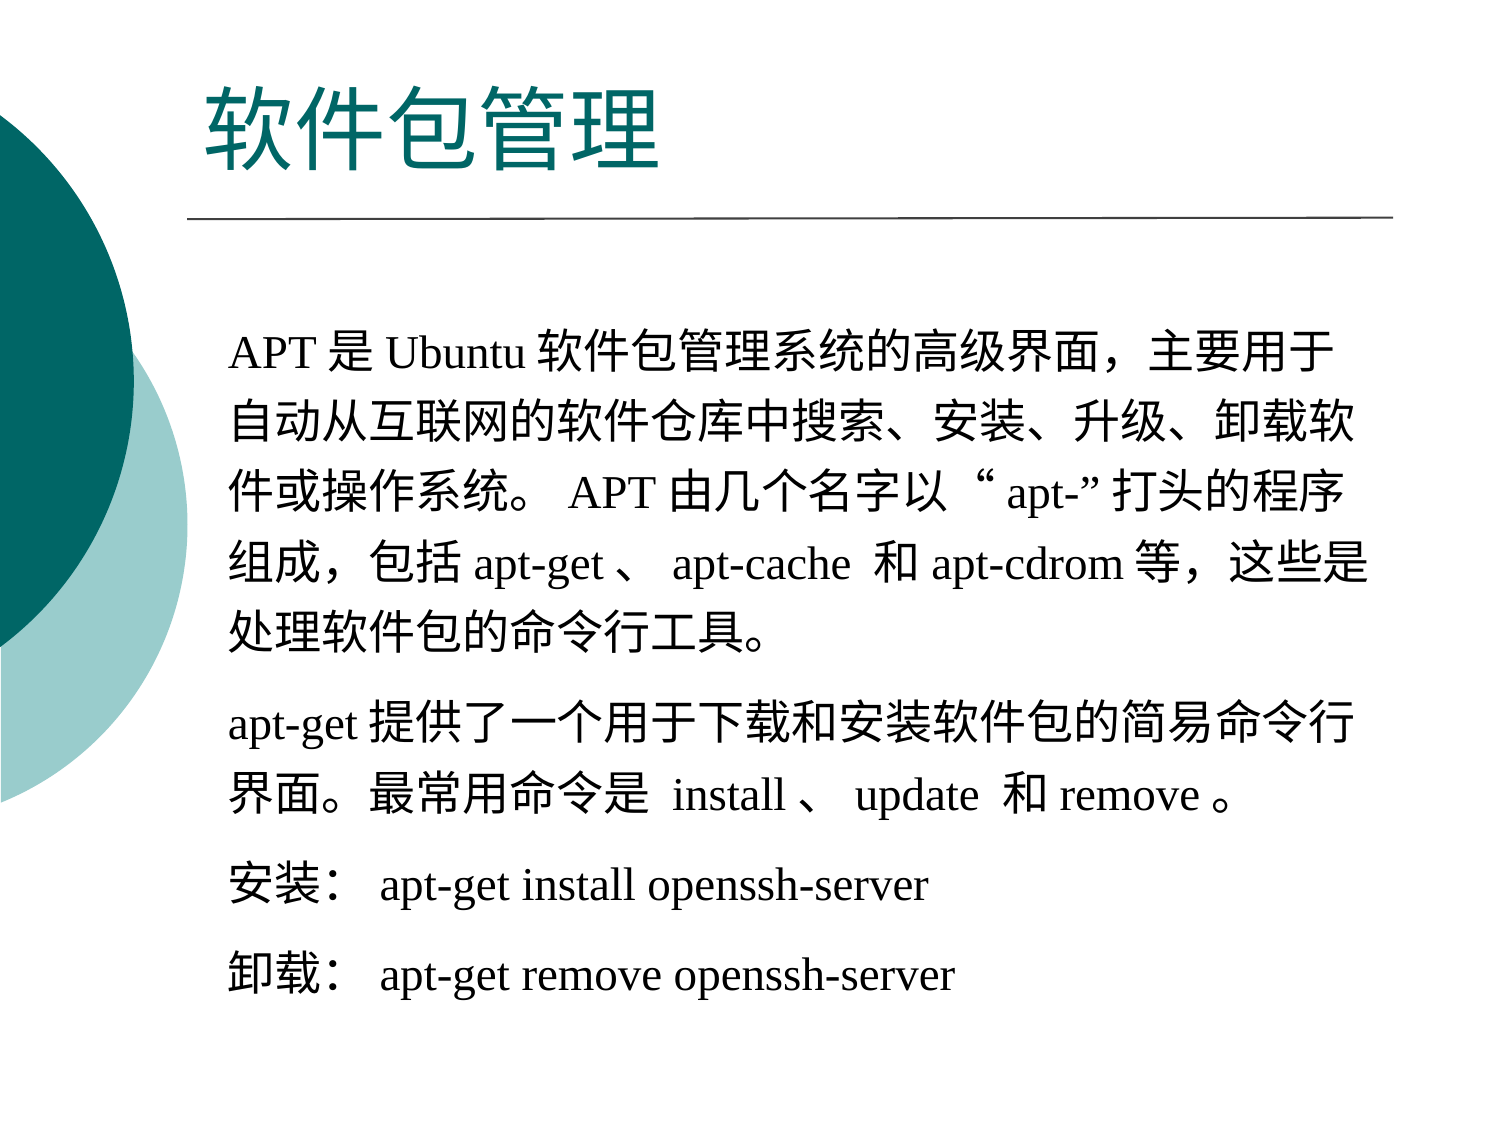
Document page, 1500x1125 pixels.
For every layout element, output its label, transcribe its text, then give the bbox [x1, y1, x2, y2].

title 软件包管理 [187, 25, 1397, 243]
list APT是Ubuntu软件包管理系统的高级界面，主要用于自动从互联网的软件仓库中搜索、安装、升级、卸载软件或操作系统。APT由几个名字以“apt-”打头的程序组成，包括apt-get、apt-cache 和apt-cdrom等，这些是处理软件包的命令行工具。 apt-get提供了一个用于下载和安装软件包的简易命令行界面。最常用命令是 install、update 和remove。 安装：apt-get install openssh-server 卸载：apt-get remove openssh-server [213, 299, 1397, 1014]
